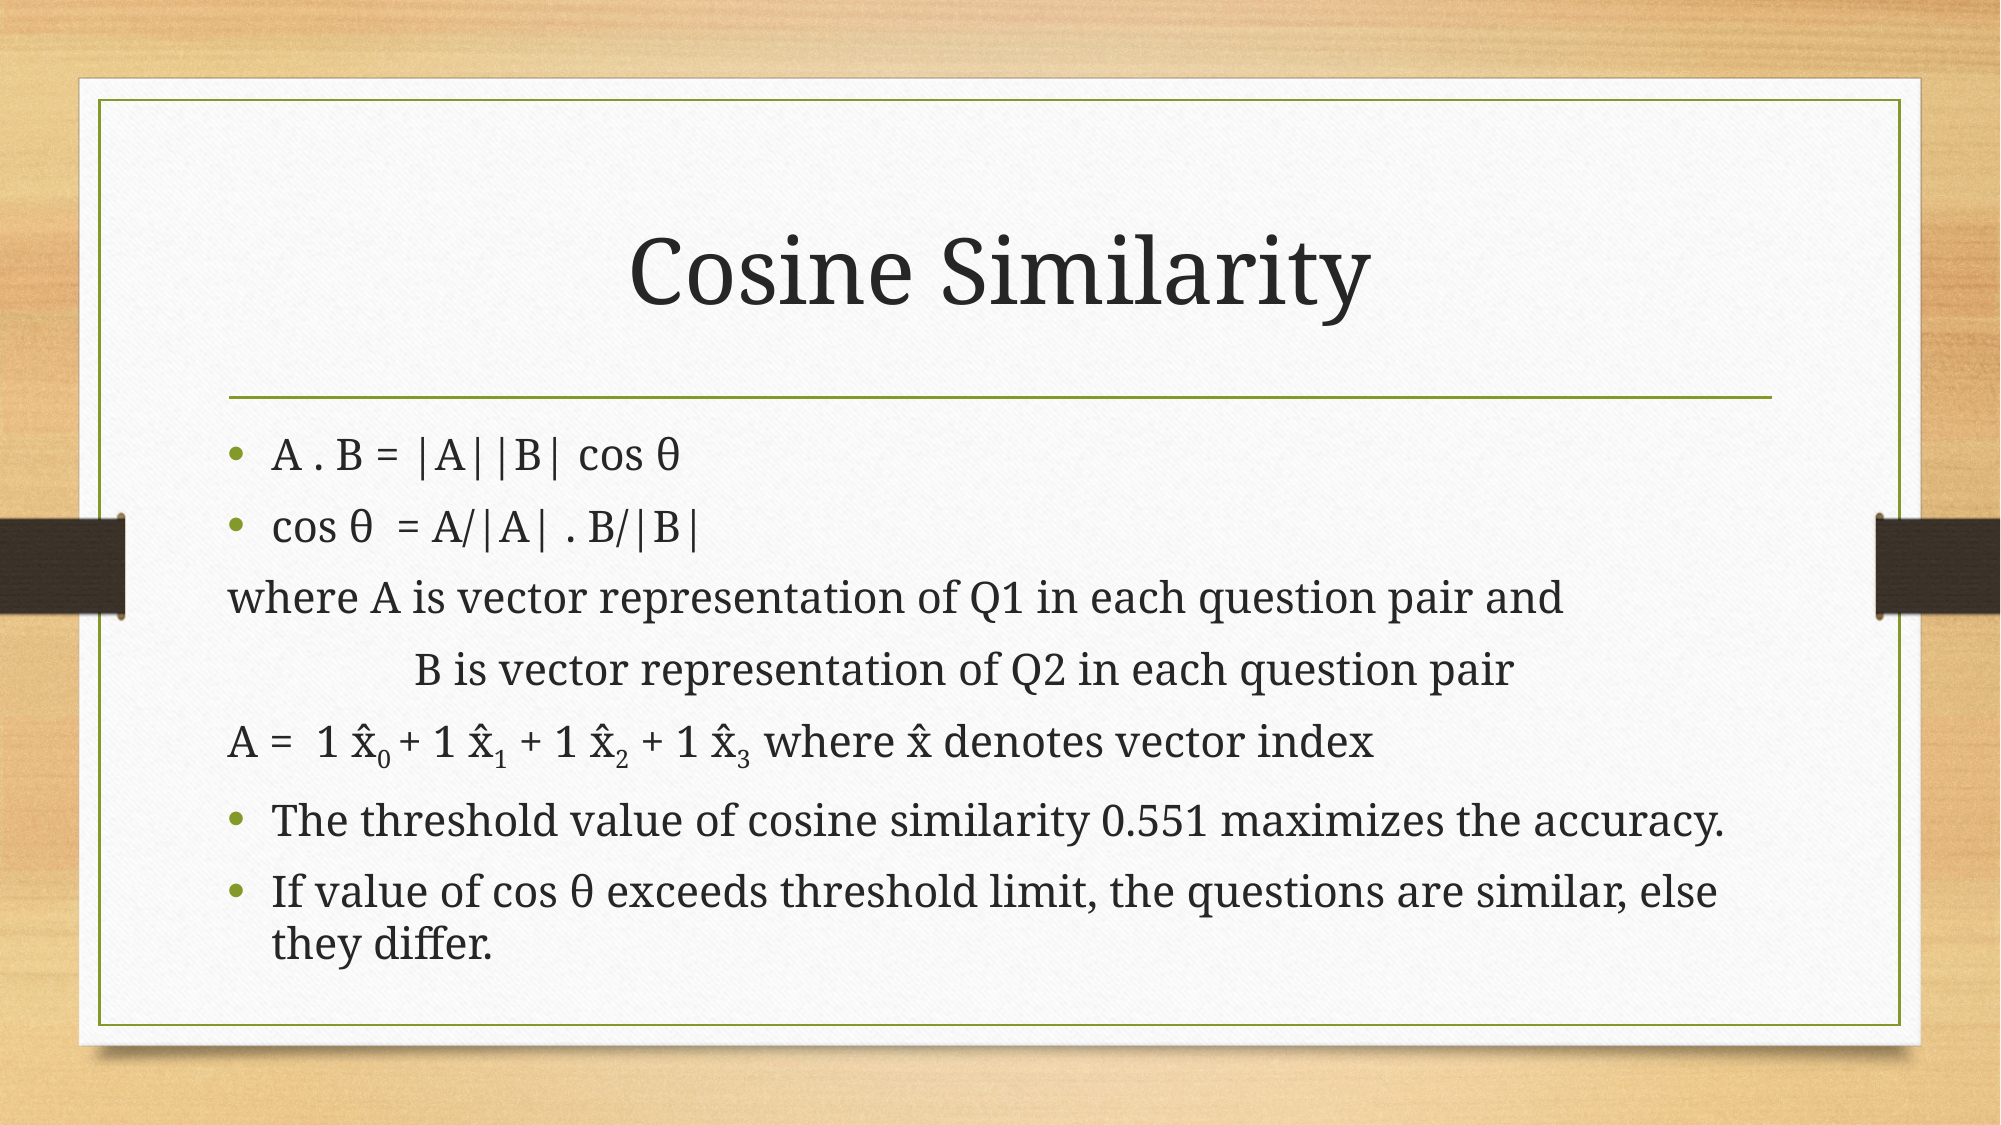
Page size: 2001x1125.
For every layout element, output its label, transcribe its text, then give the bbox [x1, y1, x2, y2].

title Cosine Similarity [212, 161, 1788, 375]
picture [0, 0, 2001, 1125]
list A . B = |A||B| cos θ cos θ = A/|A| . B/|B| where A is vector representation of Q1 in each question pair and B is vector representation of Q2 in each question pair A = 1 x̂0 + 1 x̂1 + 1 x̂2 + 1 x̂3 where x̂ denotes vector index The threshold value of cosine similarity 0.551 maximizes the accuracy. If value of cos θ exceeds threshold limit, the questions are similar, else they differ. [212, 419, 1788, 989]
